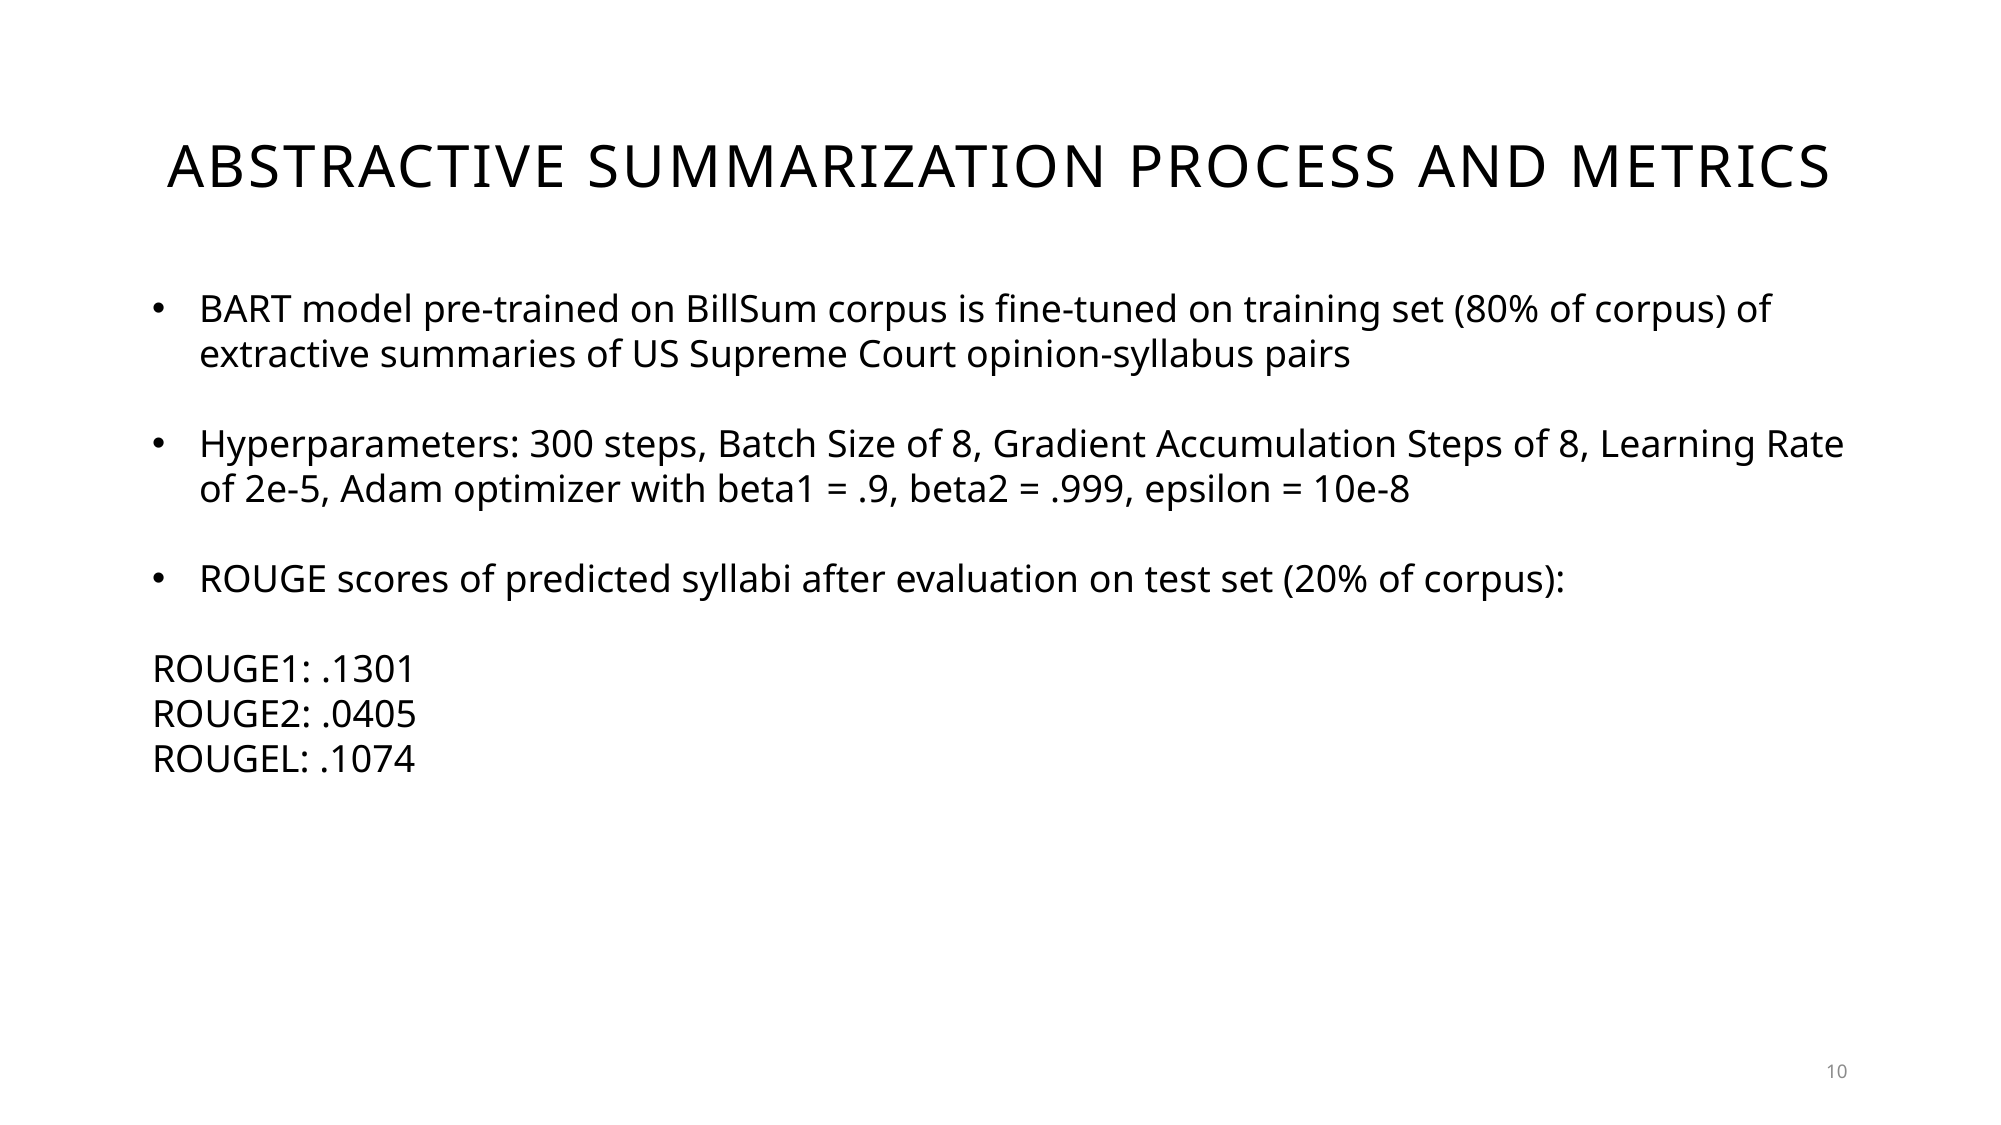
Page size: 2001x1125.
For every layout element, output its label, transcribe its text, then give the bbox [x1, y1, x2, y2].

text_box BART model pre-trained on BillSum corpus is fine-tuned on training set (80% of corpus) of extractive summaries of US Supreme Court opinion-syllabus pairs Hyperparameters: 300 steps, Batch Size of 8, Gradient Accumulation Steps of 8, Learning Rate of 2e-5, Adam optimizer with beta1 = .9, beta2 = .999, epsilon = 10e-8 ROUGE scores of predicted syllabi after evaluation on test set (20% of corpus): ROUGE1: .1301 ROUGE2: .0405 ROUGEL: .1074 [137, 277, 1863, 877]
title abstractive summarization process and metrics [137, 59, 1863, 277]
slide_number 10 [1412, 1042, 1863, 1103]
